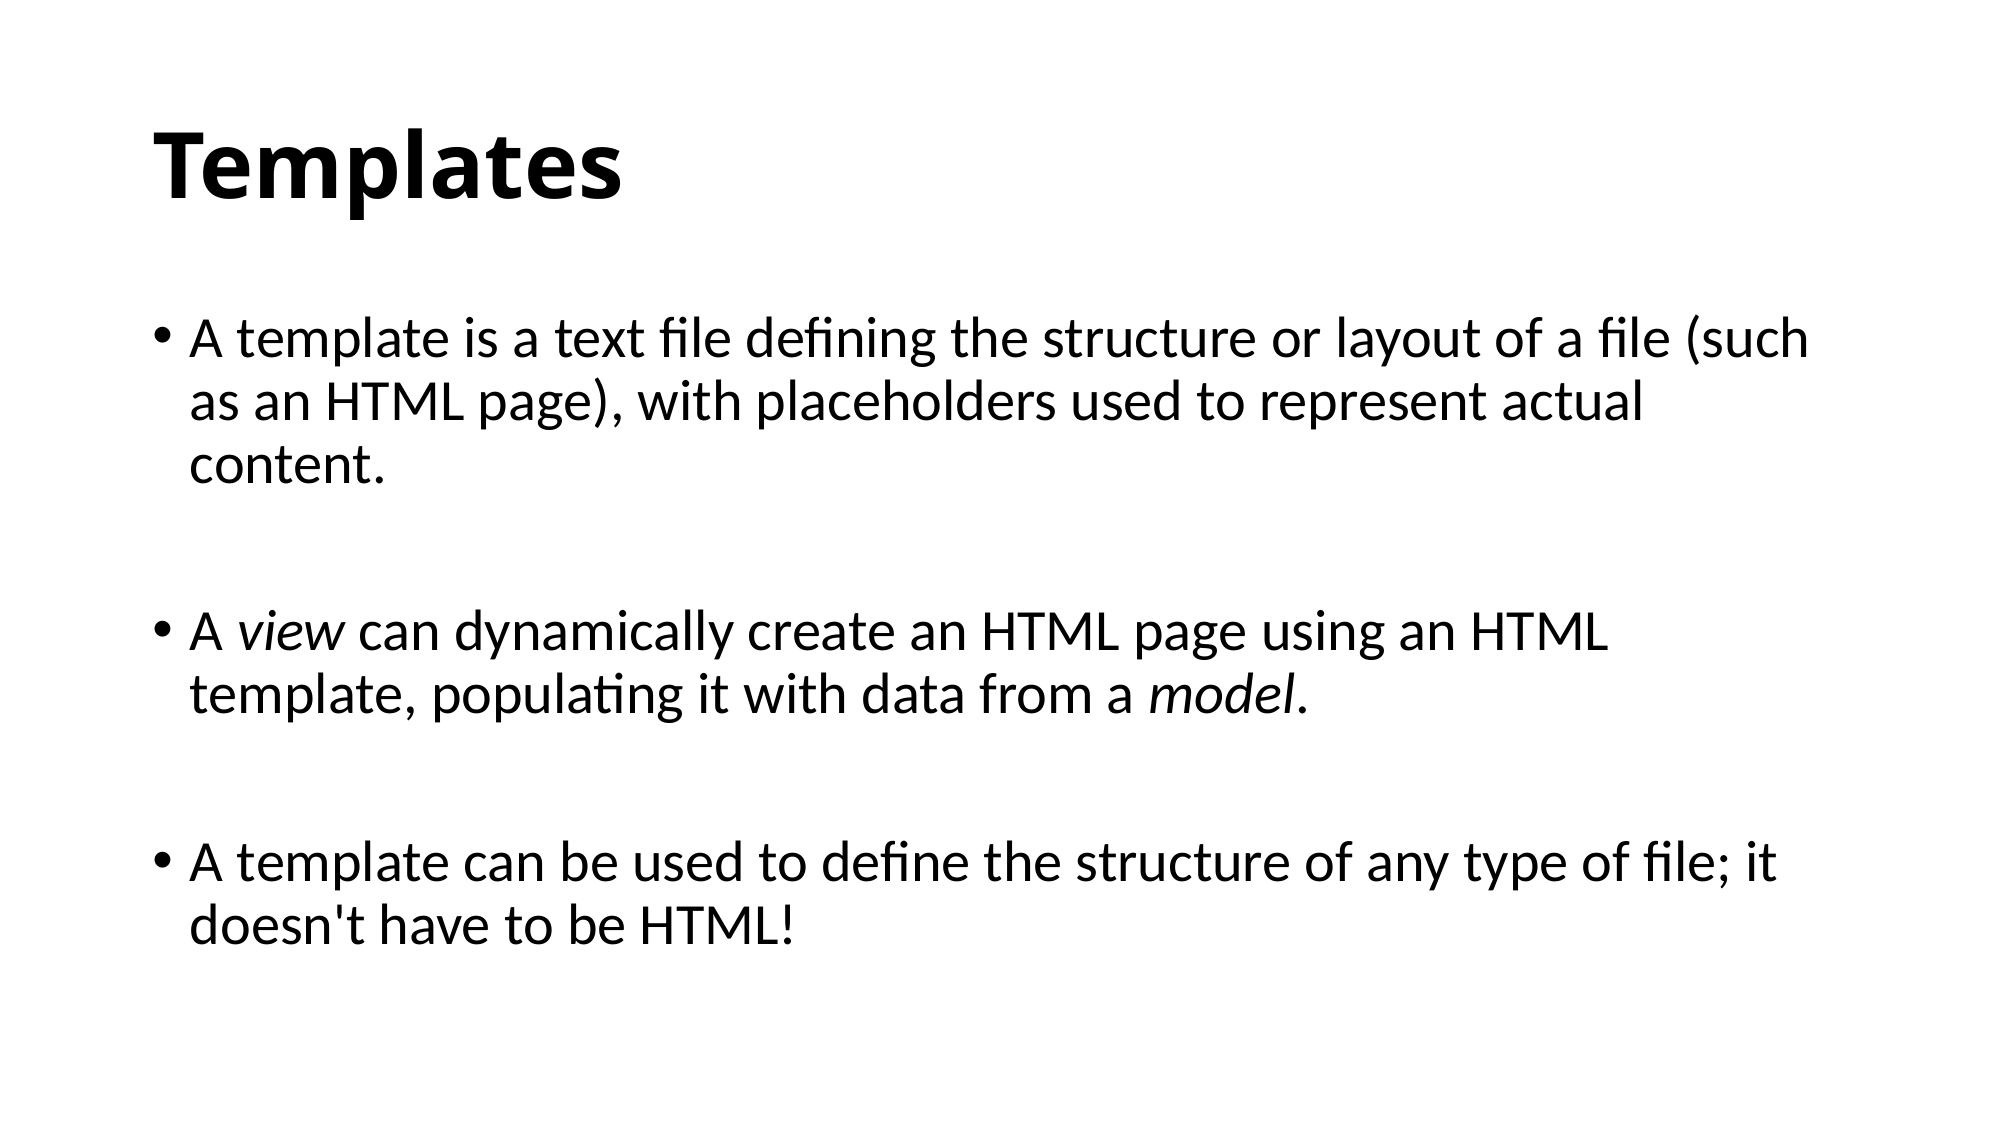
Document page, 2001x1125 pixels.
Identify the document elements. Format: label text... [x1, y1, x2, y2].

list A template is a text file defining the structure or layout of a file (such as an HTML page), with placeholders used to represent actual content. A view can dynamically create an HTML page using an HTML template, populating it with data from a model. A template can be used to define the structure of any type of file; it doesn't have to be HTML! [137, 299, 1863, 1014]
title Templates [137, 59, 1863, 278]
